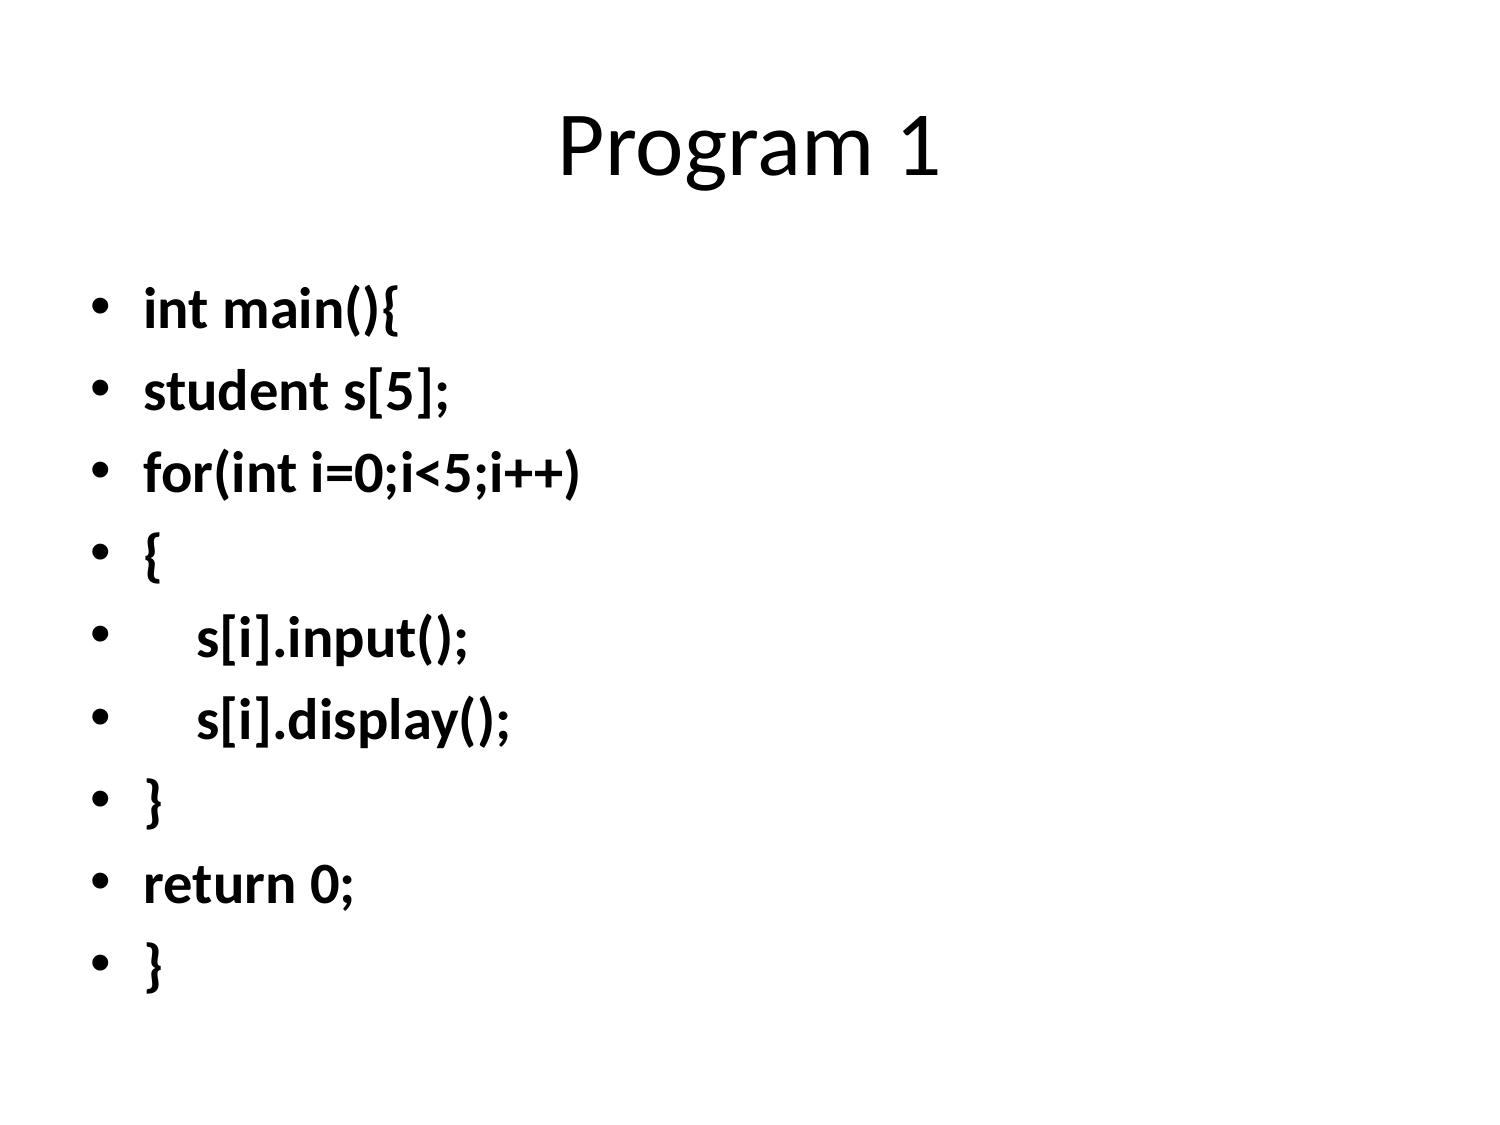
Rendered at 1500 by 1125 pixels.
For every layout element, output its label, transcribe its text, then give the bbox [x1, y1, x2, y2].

list int main(){ student s[5]; for(int i=0;i<5;i++) { s[i].input(); s[i].display(); } return 0; } [75, 262, 1425, 1005]
title Program 1 [75, 45, 1425, 233]
